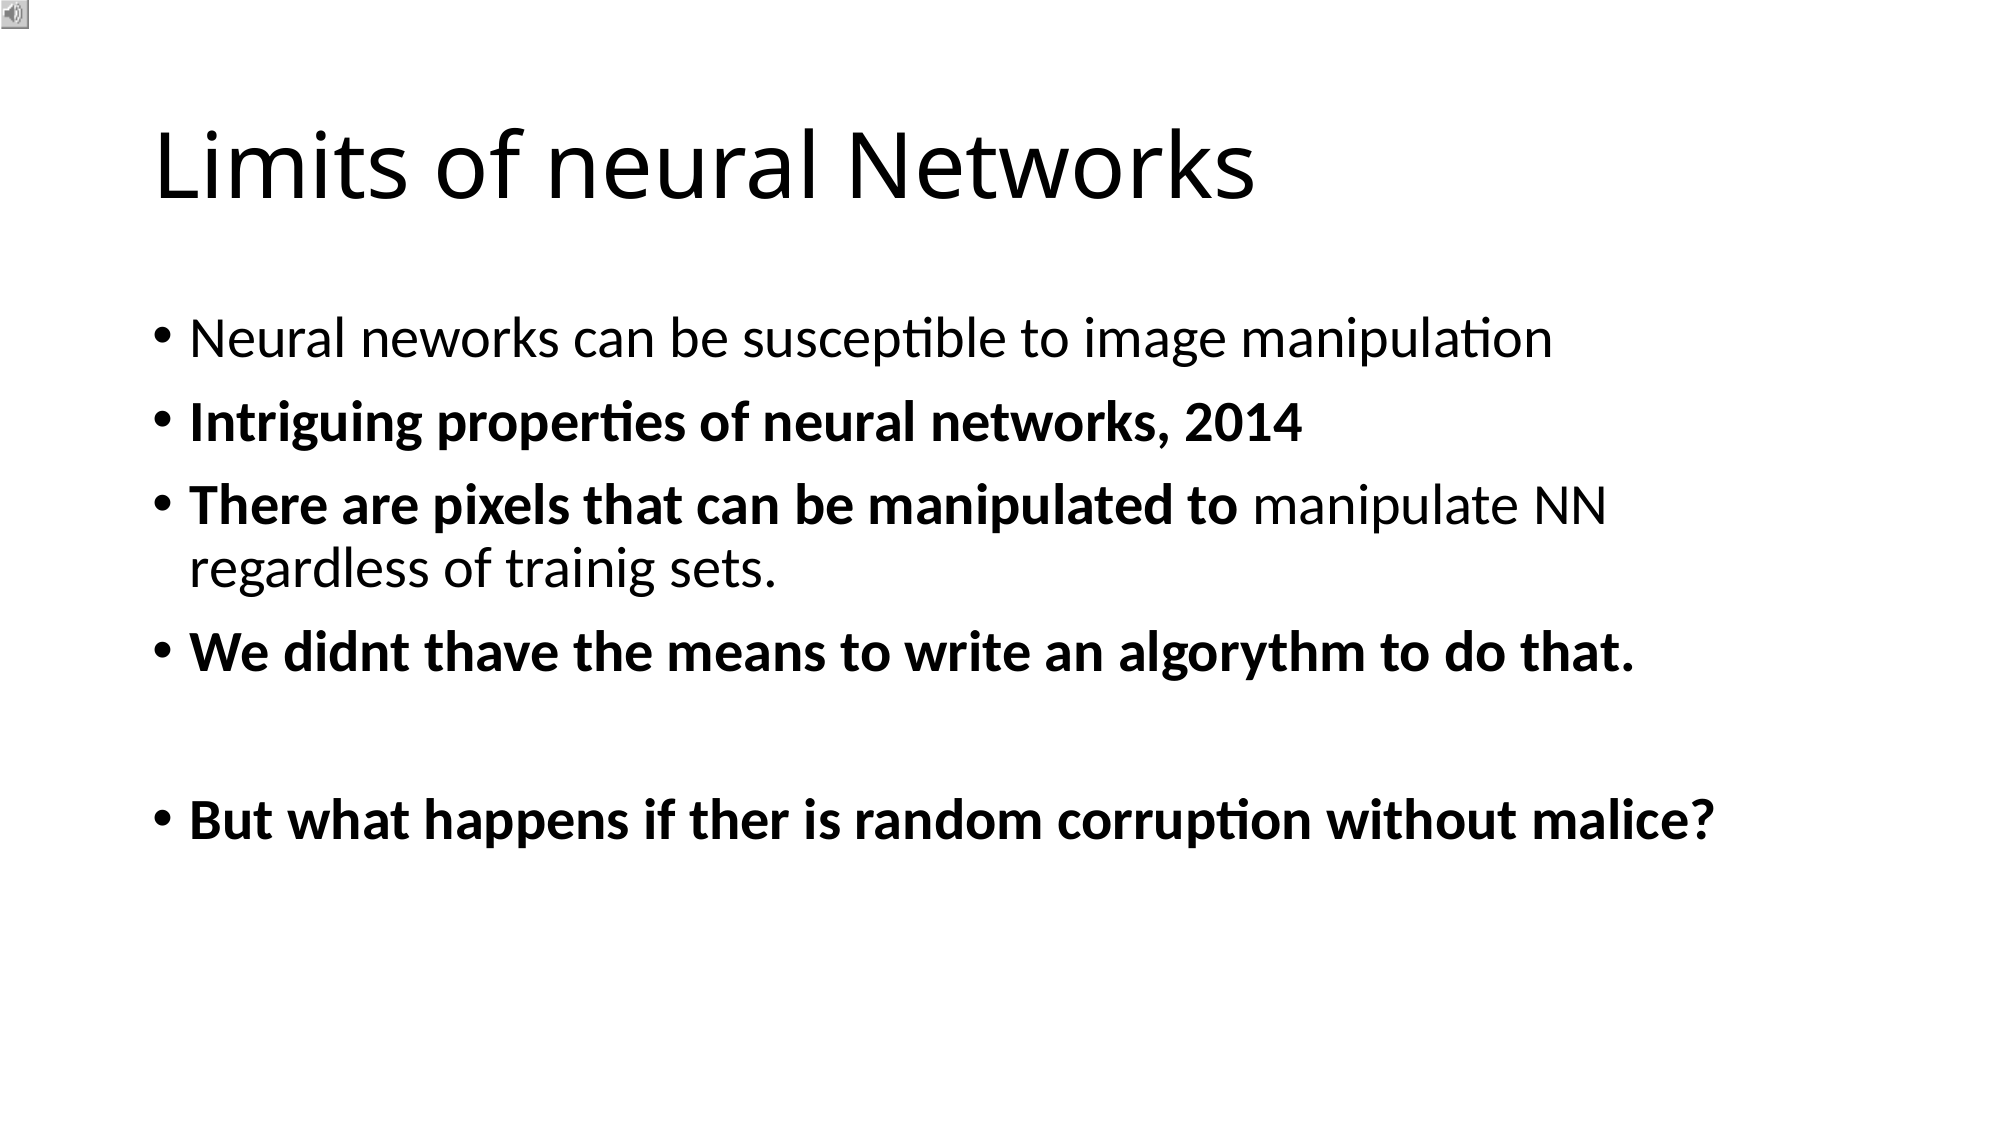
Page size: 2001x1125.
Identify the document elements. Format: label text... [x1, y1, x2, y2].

picture [0, 0, 29, 29]
list Neural neworks can be susceptible to image manipulation Intriguing properties of neural networks, 2014 There are pixels that can be manipulated to manipulate NN regardless of trainig sets. We didnt thave the means to write an algorythm to do that. But what happens if ther is random corruption without malice? [137, 299, 1863, 1014]
title Limits of neural Networks [137, 59, 1863, 278]
